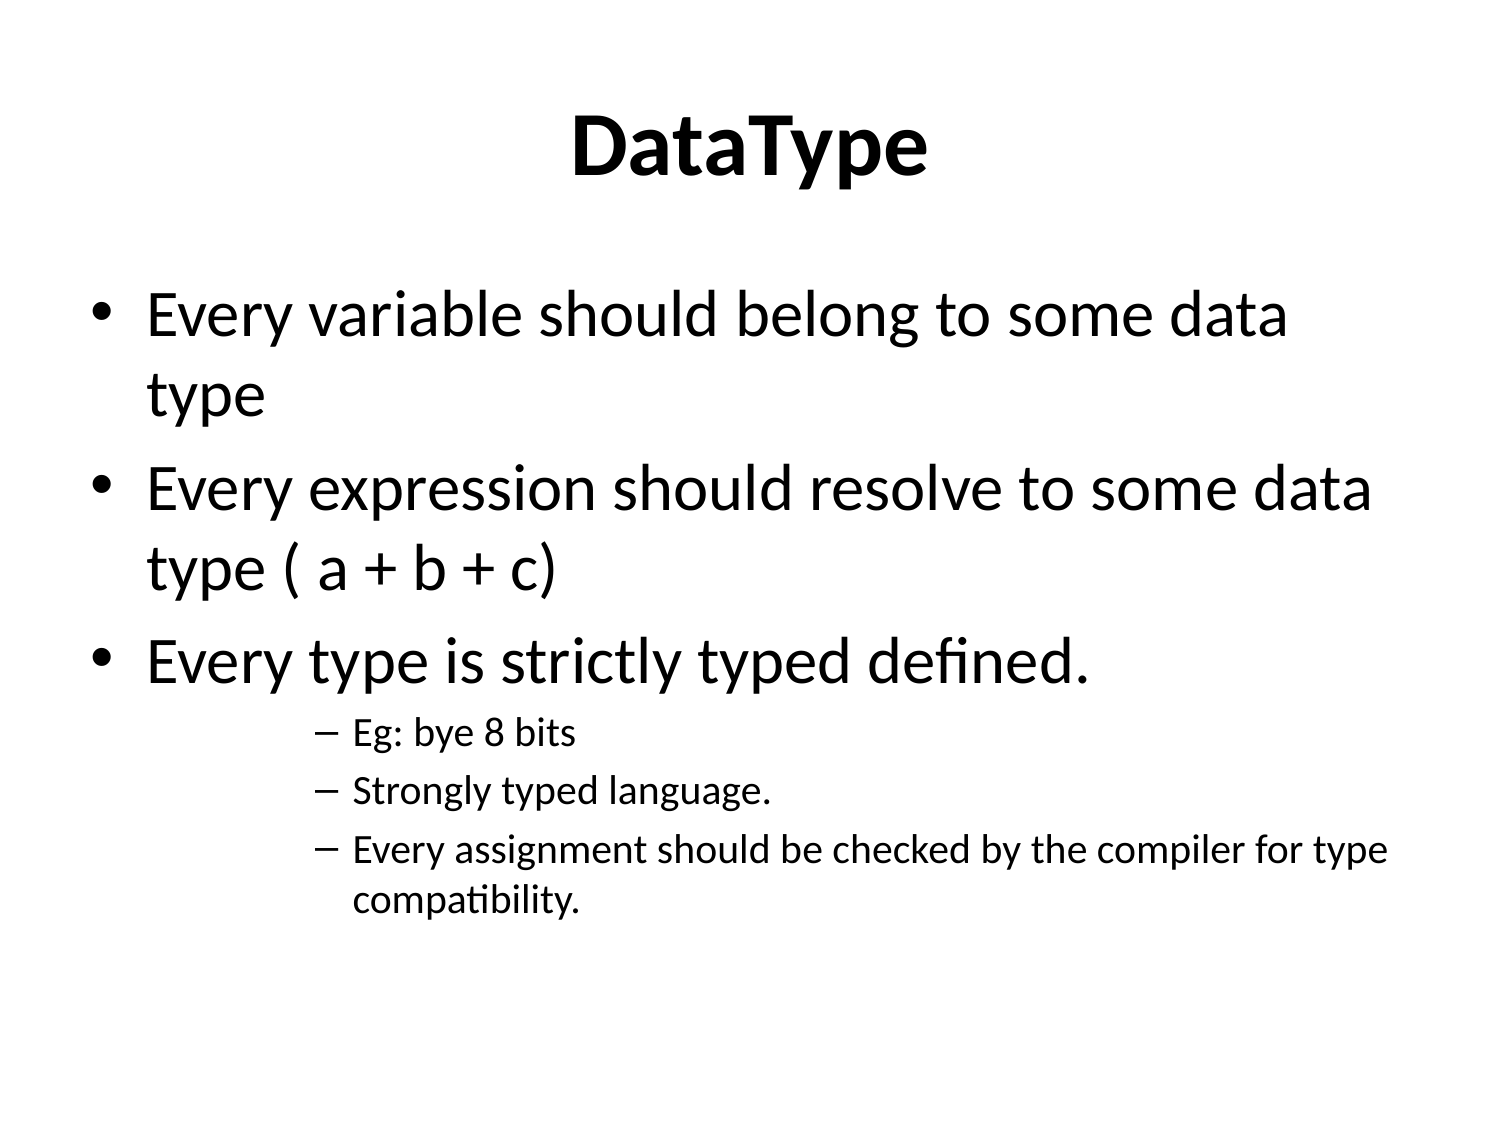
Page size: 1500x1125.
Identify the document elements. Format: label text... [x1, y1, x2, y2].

list Every variable should belong to some data type Every expression should resolve to some data type ( a + b + c) Every type is strictly typed defined. Eg: bye 8 bits Strongly typed language. Every assignment should be checked by the compiler for type compatibility. [75, 262, 1425, 1005]
title DataType [75, 45, 1425, 233]
